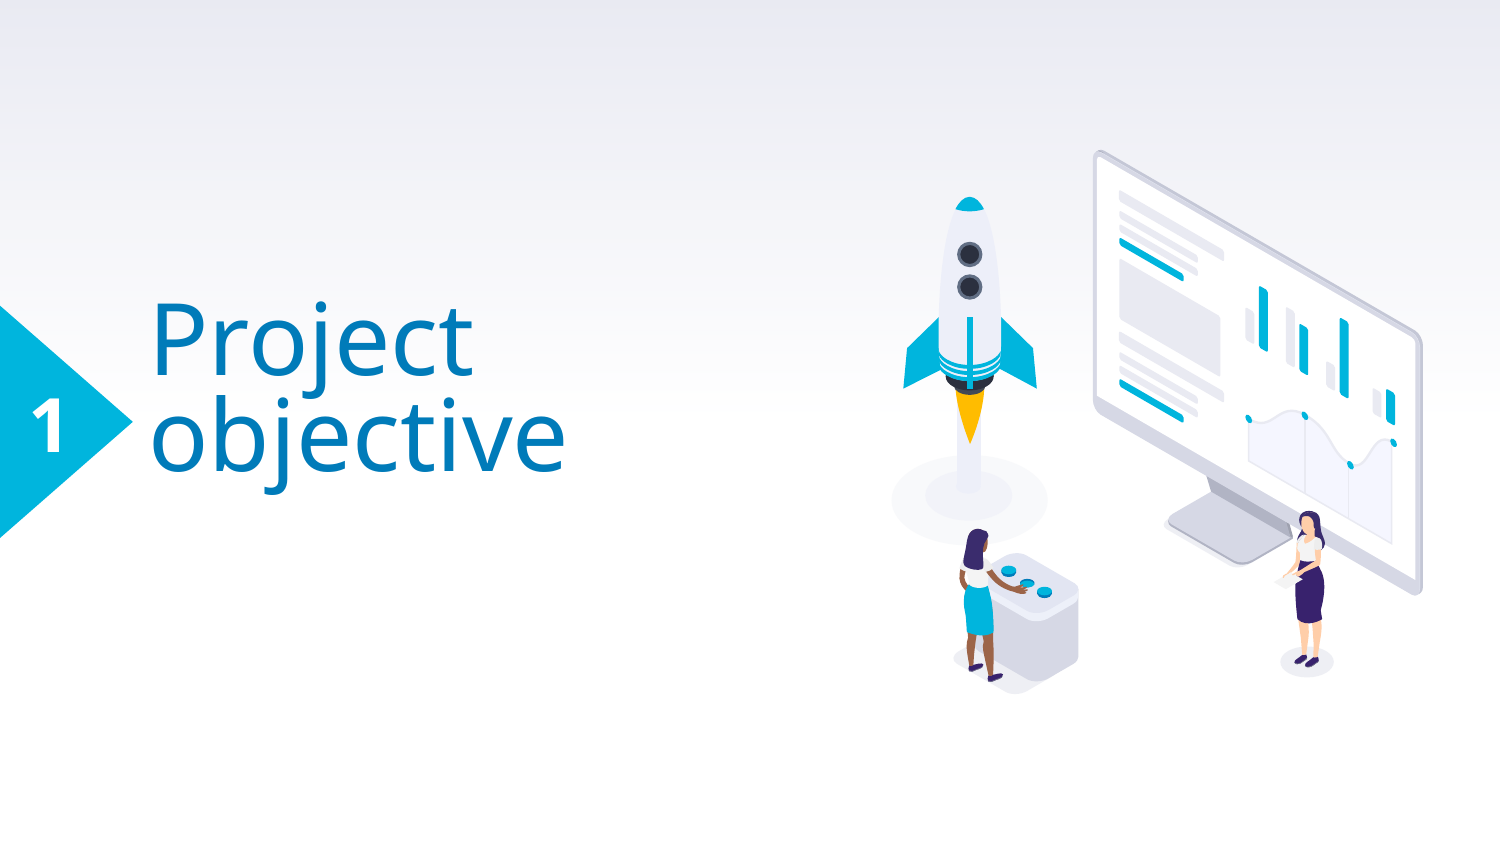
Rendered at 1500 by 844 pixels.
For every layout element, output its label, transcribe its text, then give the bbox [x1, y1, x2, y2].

text_box 1 [0, 306, 100, 540]
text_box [891, 149, 1424, 695]
title Project objective [148, 300, 886, 491]
